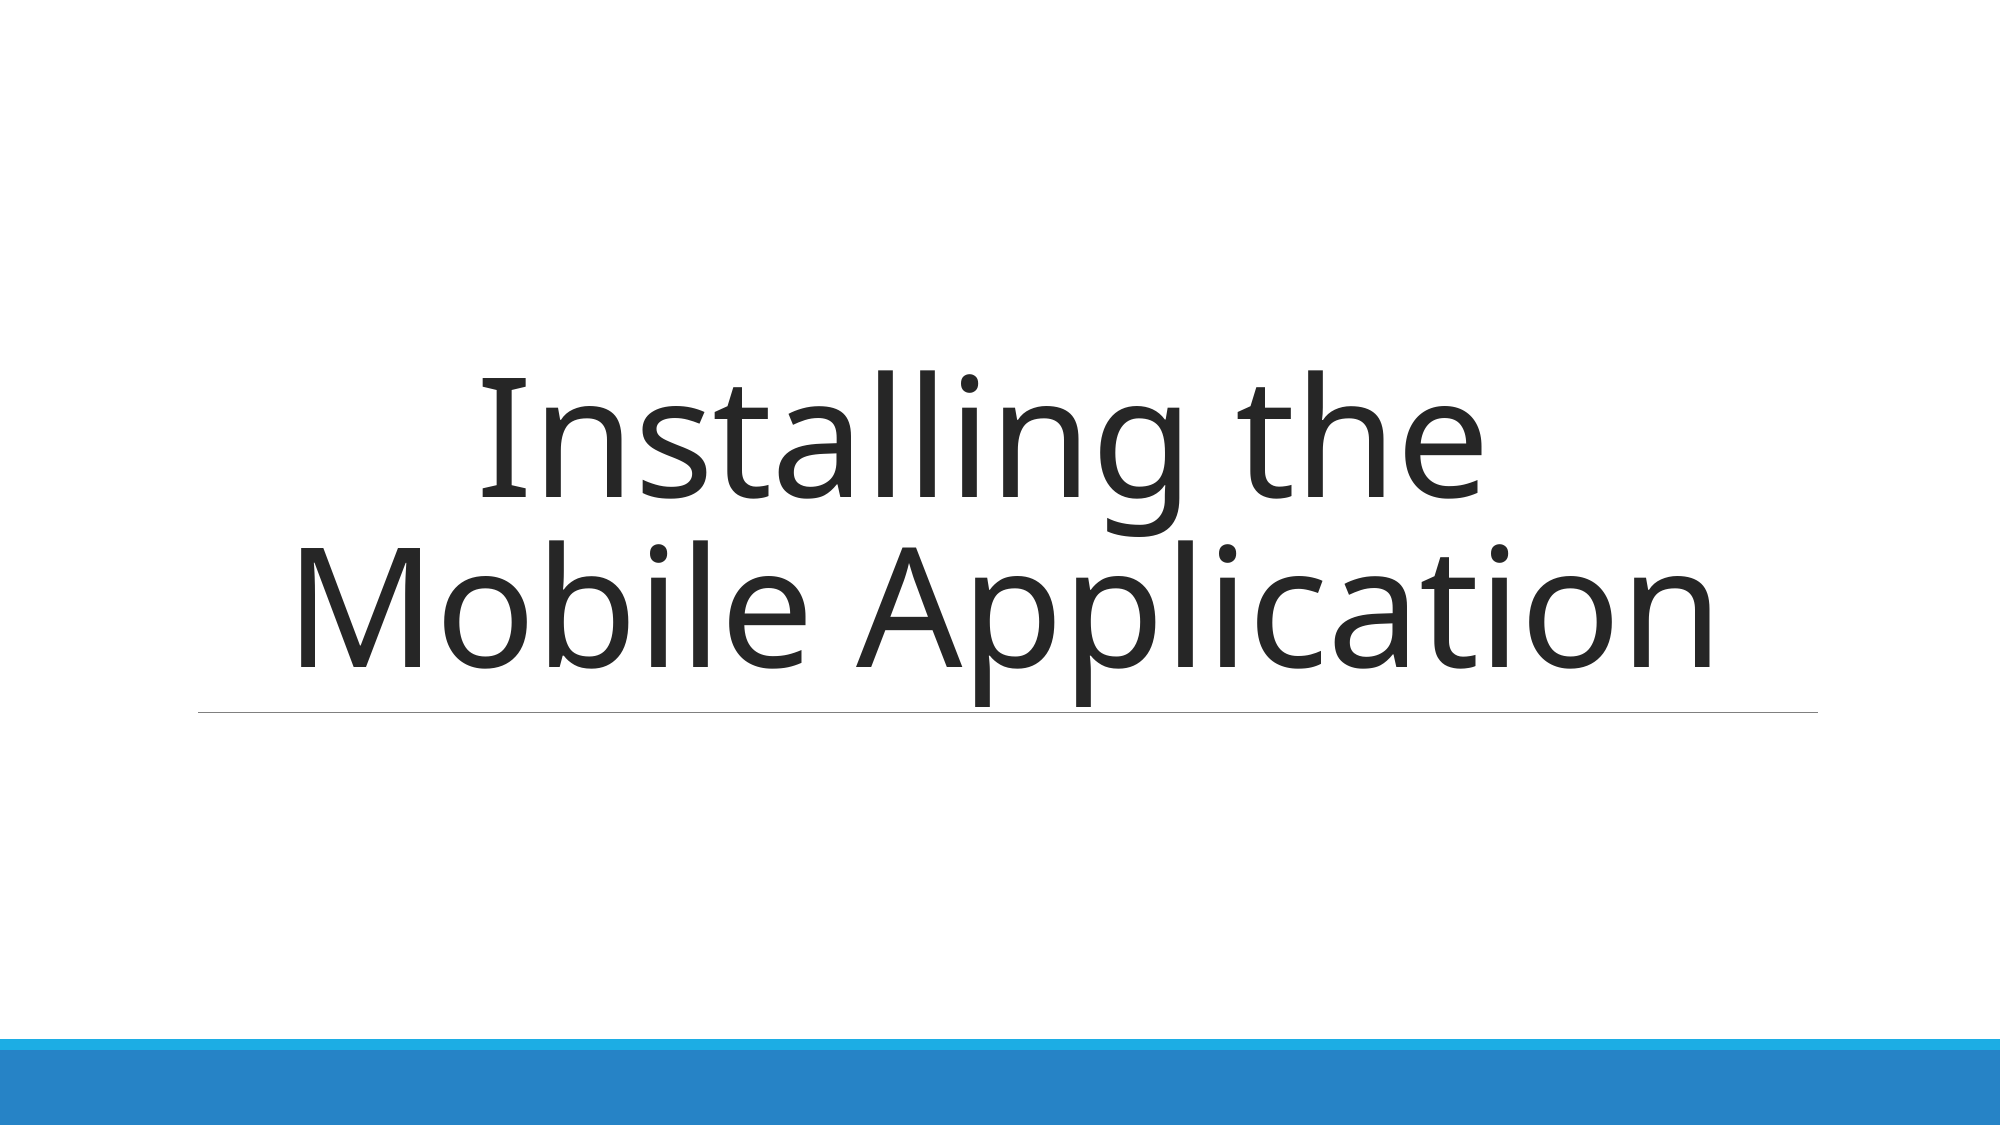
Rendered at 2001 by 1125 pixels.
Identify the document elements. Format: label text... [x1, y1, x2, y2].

title Installing the Mobile Application [180, 124, 1830, 710]
